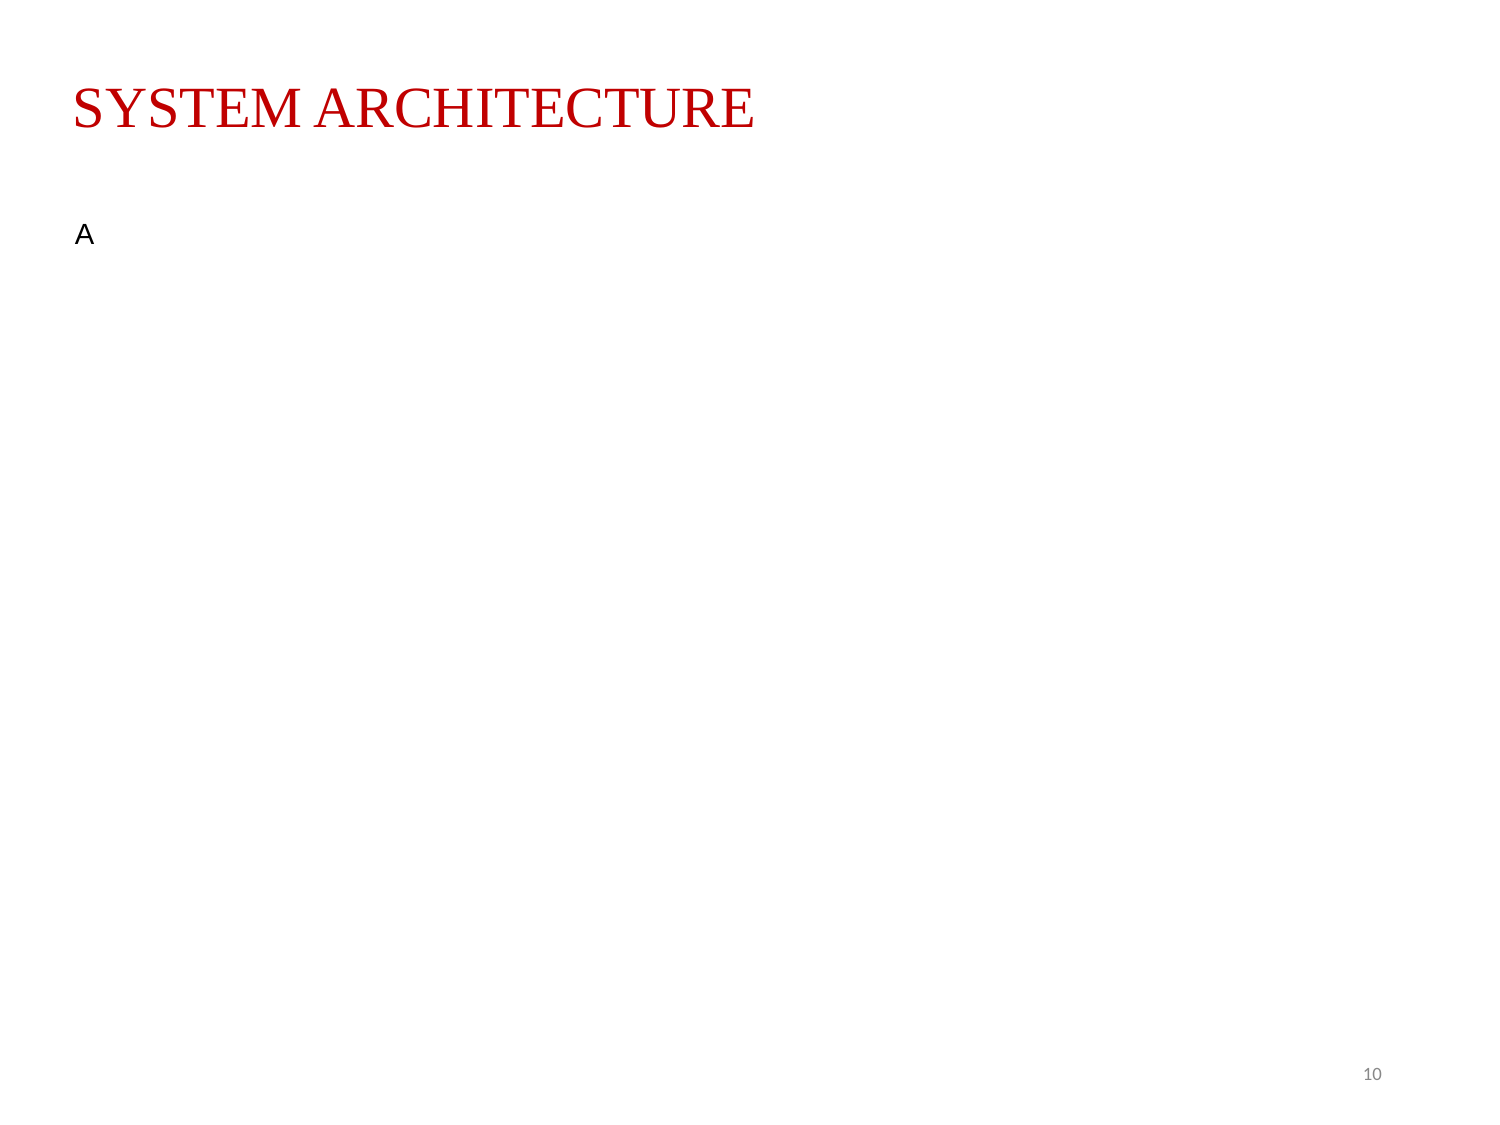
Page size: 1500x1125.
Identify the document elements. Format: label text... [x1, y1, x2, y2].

text_box A [60, 207, 1436, 293]
text_box SYSTEM ARCHITECTURE [57, 62, 1383, 147]
slide_number 10 [1059, 1042, 1397, 1103]
